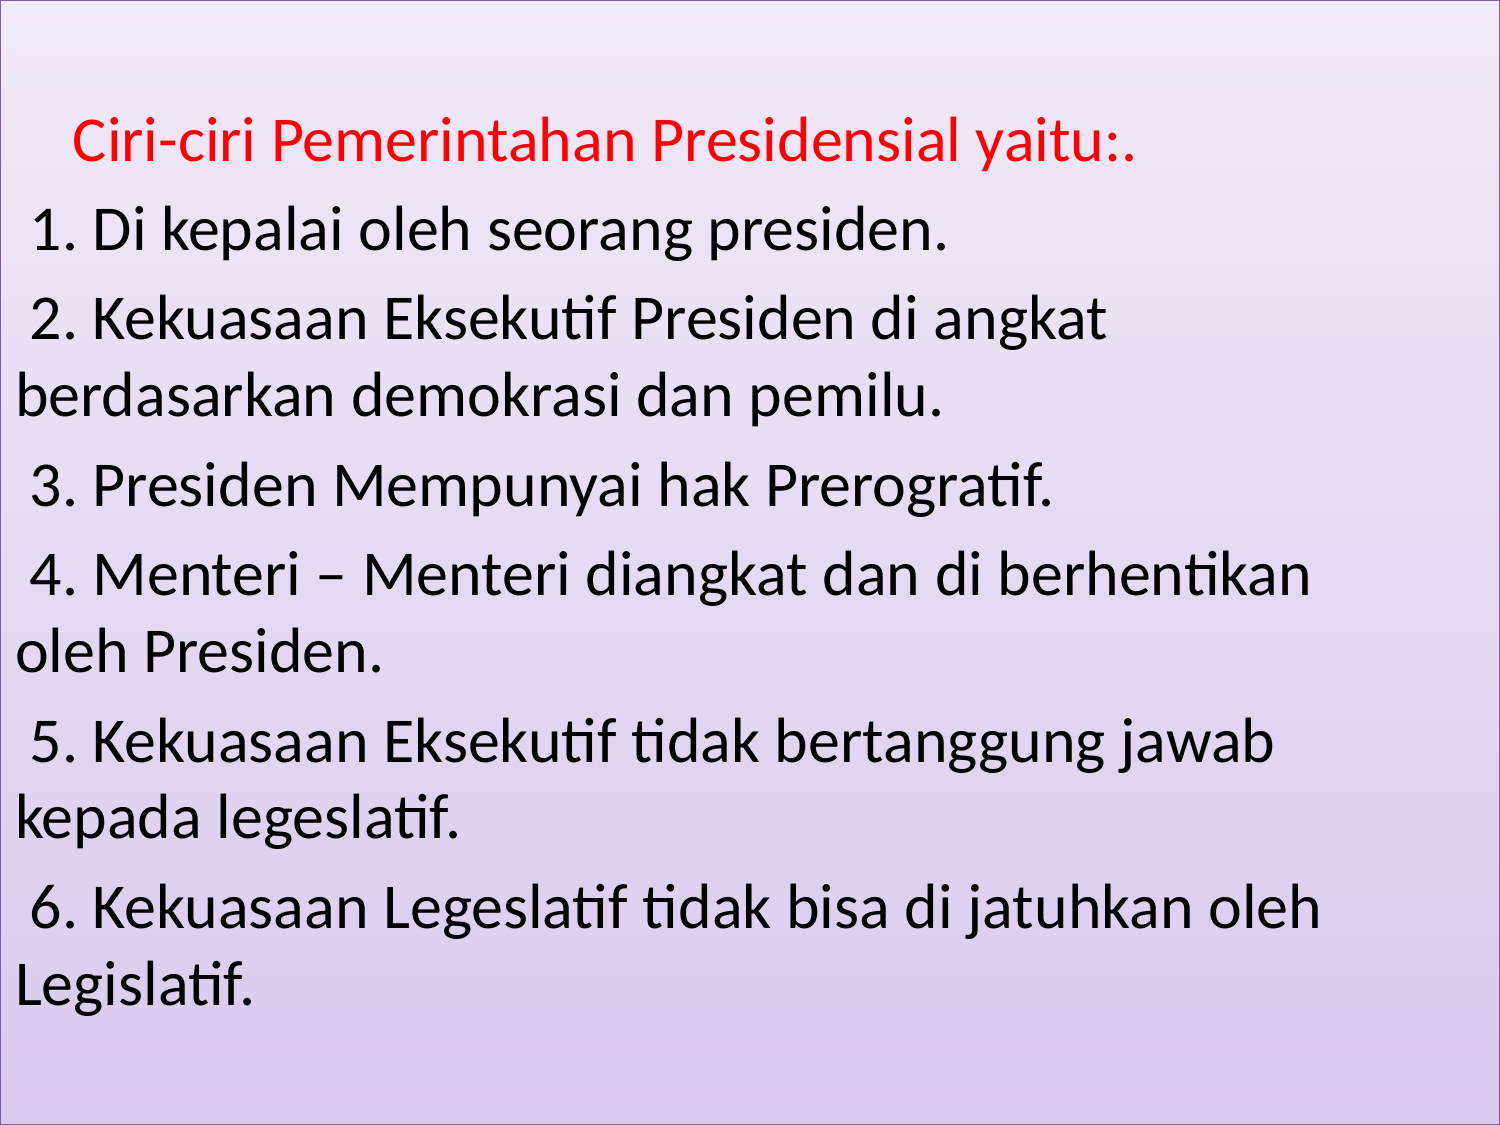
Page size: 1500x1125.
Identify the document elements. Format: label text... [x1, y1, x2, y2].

list Ciri-ciri Pemerintahan Presidensial yaitu:. 1. Di kepalai oleh seorang presiden. 2. Kekuasaan Eksekutif Presiden di angkat berdasarkan demokrasi dan pemilu. 3. Presiden Mempunyai hak Prerogratif. 4. Menteri – Menteri diangkat dan di berhentikan oleh Presiden. 5. Kekuasaan Eksekutif tidak bertanggung jawab kepada legeslatif. 6. Kekuasaan Legeslatif tidak bisa di jatuhkan oleh Legislatif. [0, 0, 1500, 1125]
